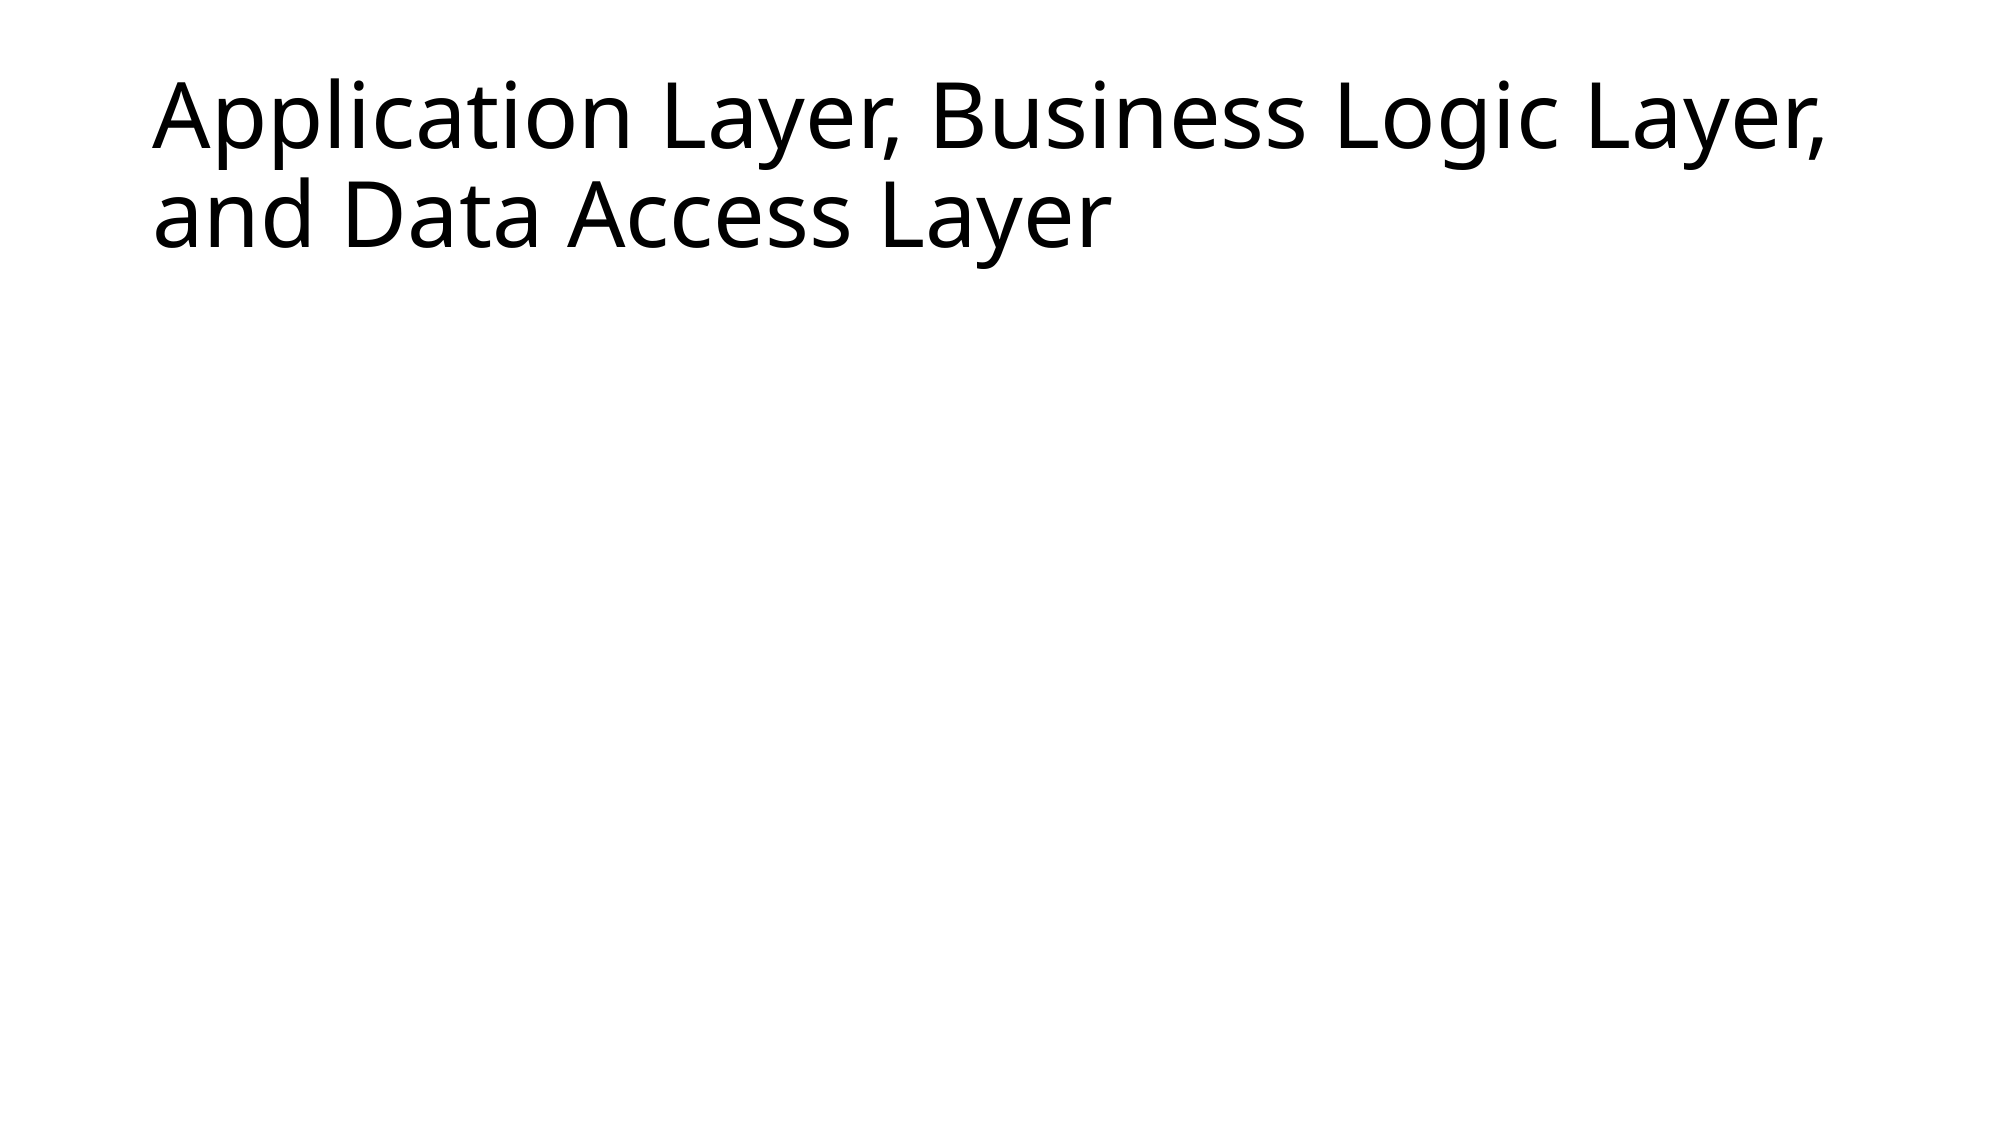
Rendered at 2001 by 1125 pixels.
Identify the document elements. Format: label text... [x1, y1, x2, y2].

title Application Layer, Business Logic Layer, and Data Access Layer [137, 59, 1863, 278]
